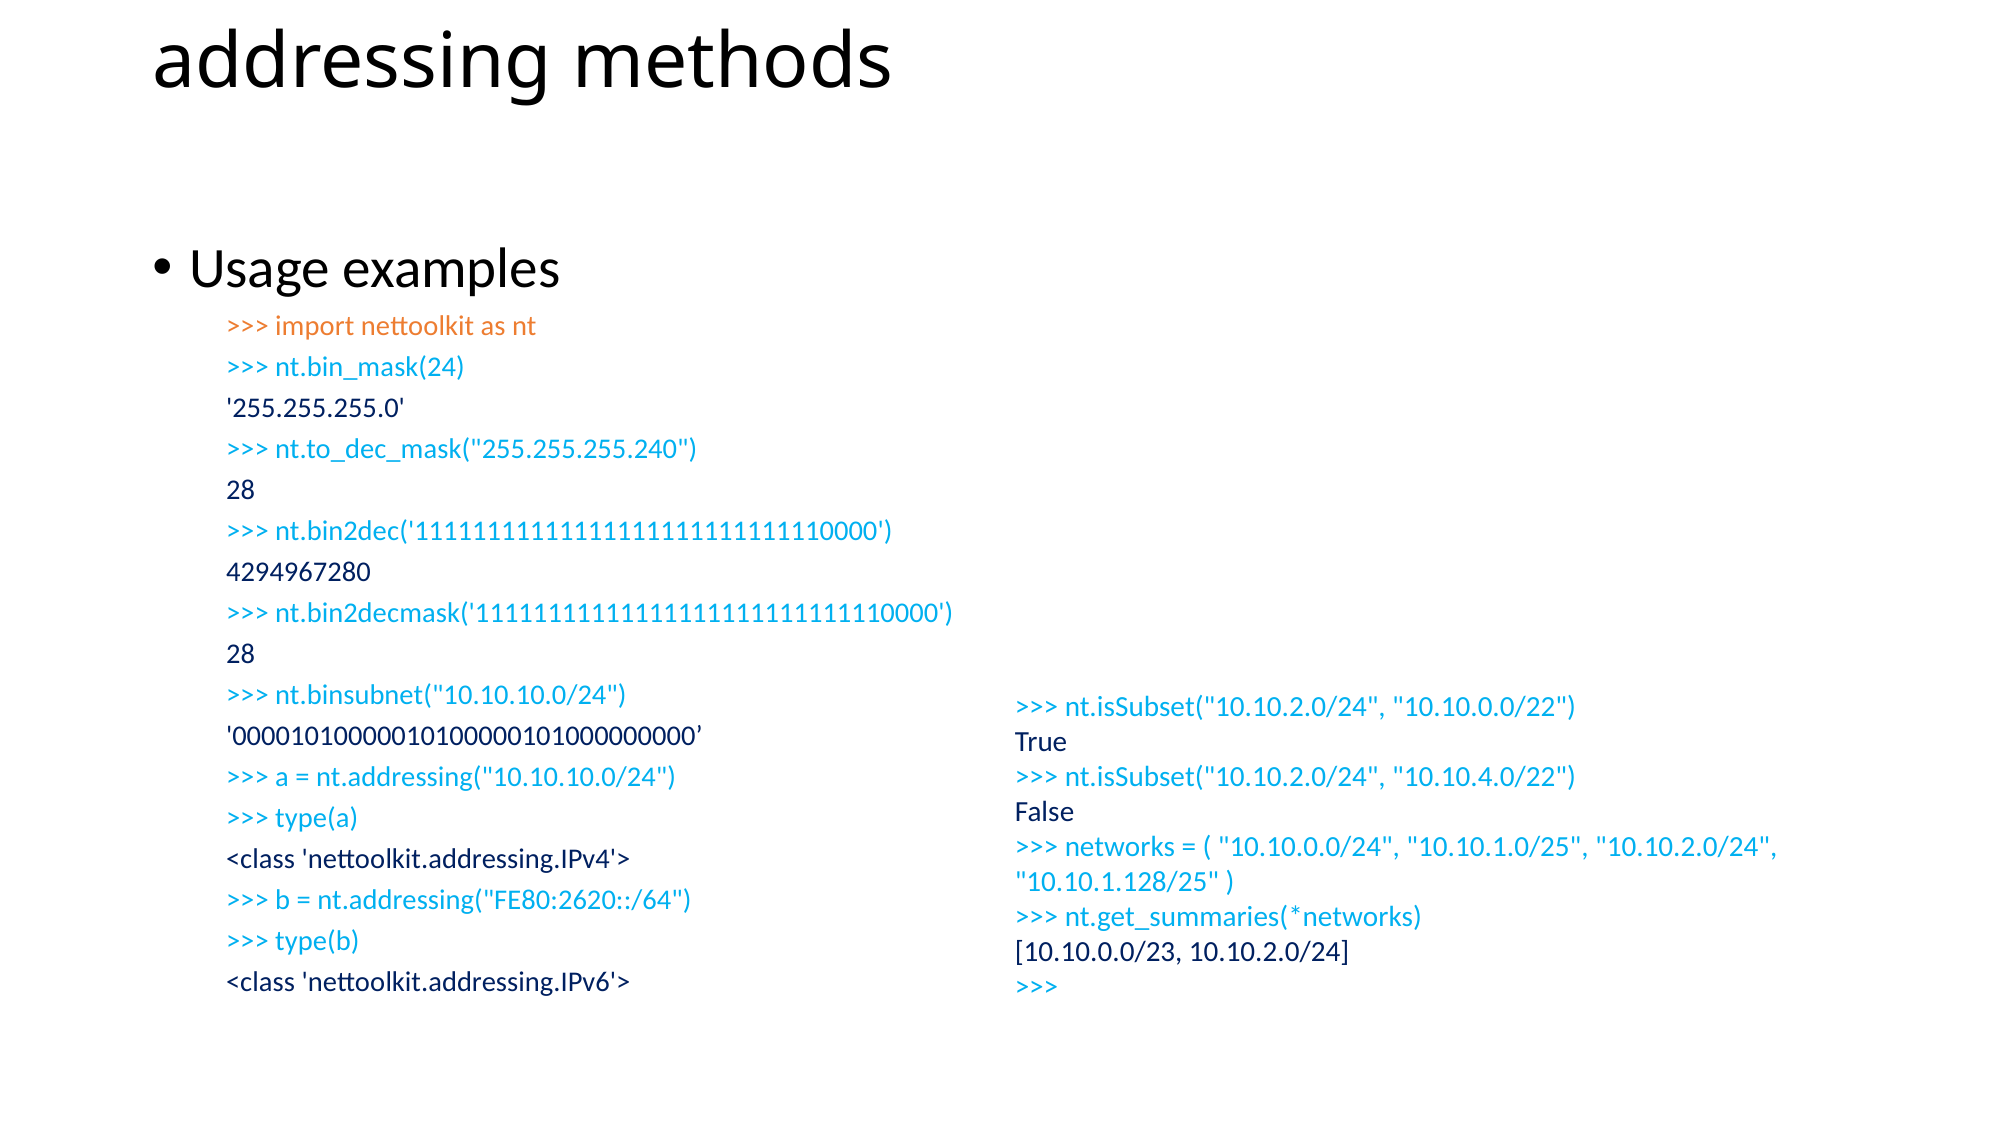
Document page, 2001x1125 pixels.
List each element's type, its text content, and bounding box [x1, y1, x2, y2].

text_box >>> nt.isSubset("10.10.2.0/24", "10.10.0.0/22") True >>> nt.isSubset("10.10.2.0/24", "10.10.4.0/22") False >>> networks = ( "10.10.0.0/24", "10.10.1.0/25", "10.10.2.0/24", "10.10.1.128/25" ) >>> nt.get_summaries(*networks) [10.10.0.0/23, 10.10.2.0/24] >>> [999, 680, 1947, 1010]
list Usage examples >>> import nettoolkit as nt >>> nt.bin_mask(24) '255.255.255.0' >>> nt.to_dec_mask("255.255.255.240") 28 >>> nt.bin2dec('11111111111111111111111111110000') 4294967280 >>> nt.bin2decmask('11111111111111111111111111110000') 28 >>> nt.binsubnet("10.10.10.0/24") '00001010000010100000101000000000’ >>> a = nt.addressing("10.10.10.0/24") >>> type(a) <class 'nettoolkit.addressing.IPv4'> >>> b = nt.addressing("FE80:2620::/64") >>> type(b) <class 'nettoolkit.addressing.IPv6'> [137, 231, 1000, 1014]
title addressing methods [137, 13, 1863, 112]
